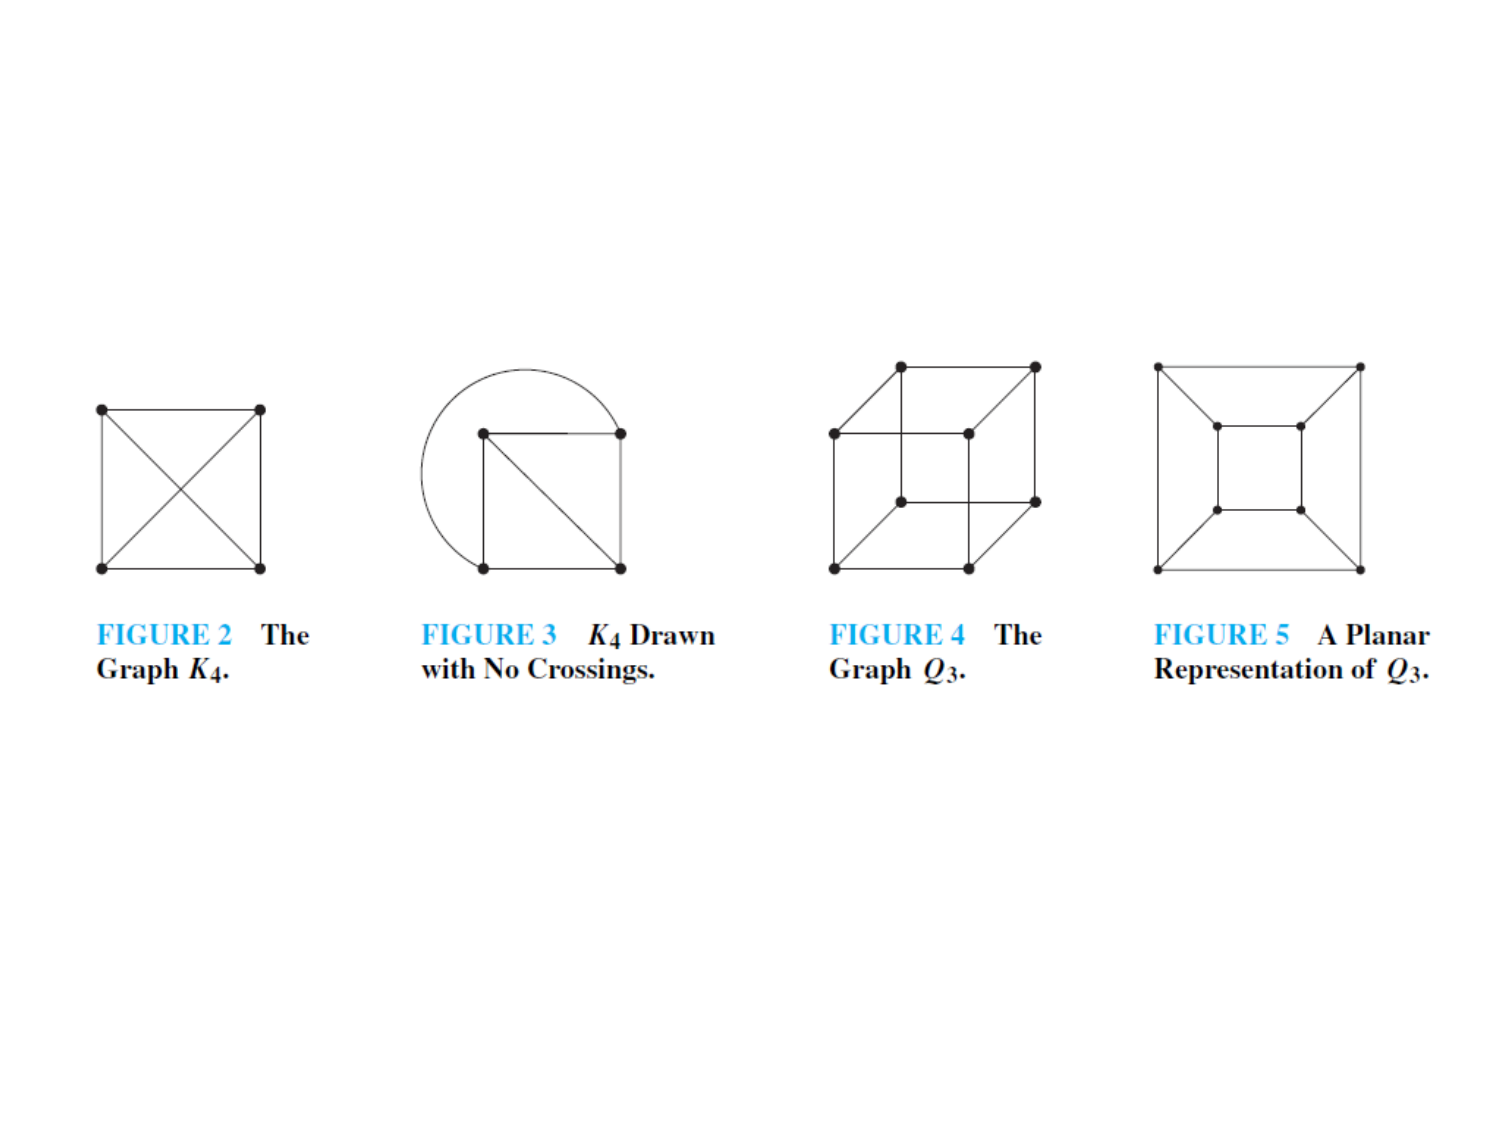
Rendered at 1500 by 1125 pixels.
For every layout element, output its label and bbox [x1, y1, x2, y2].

picture [24, 349, 1481, 717]
